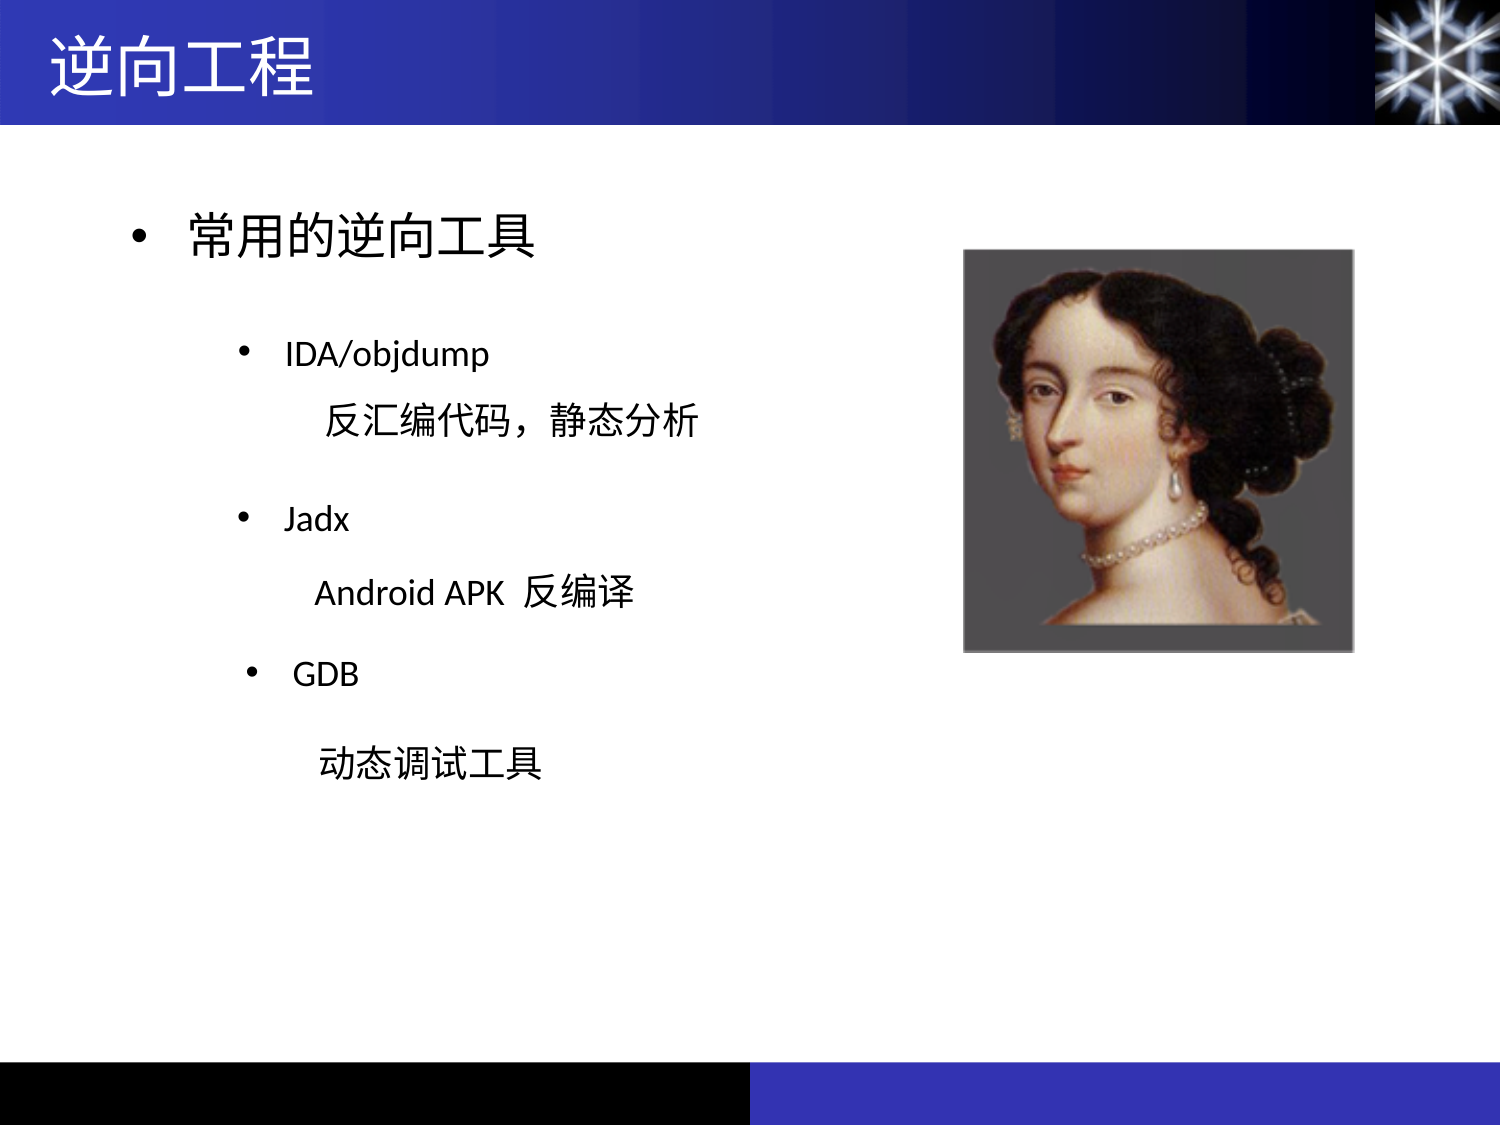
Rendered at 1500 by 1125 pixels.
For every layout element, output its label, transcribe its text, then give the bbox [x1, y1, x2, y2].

text_box 常用的逆向工具 [115, 197, 552, 273]
text_box 反汇编代码，静态分析 [309, 389, 715, 450]
text_box 逆向工程 [33, 17, 665, 113]
text_box Jadx [222, 486, 366, 547]
text_box [963, 248, 1355, 653]
text_box GDB [230, 641, 375, 702]
text_box 动态调试工具 [303, 732, 559, 792]
text_box Android APK 反编译 [299, 560, 650, 620]
text_box IDA/objdump [223, 321, 506, 381]
picture [0, 0, 1500, 125]
